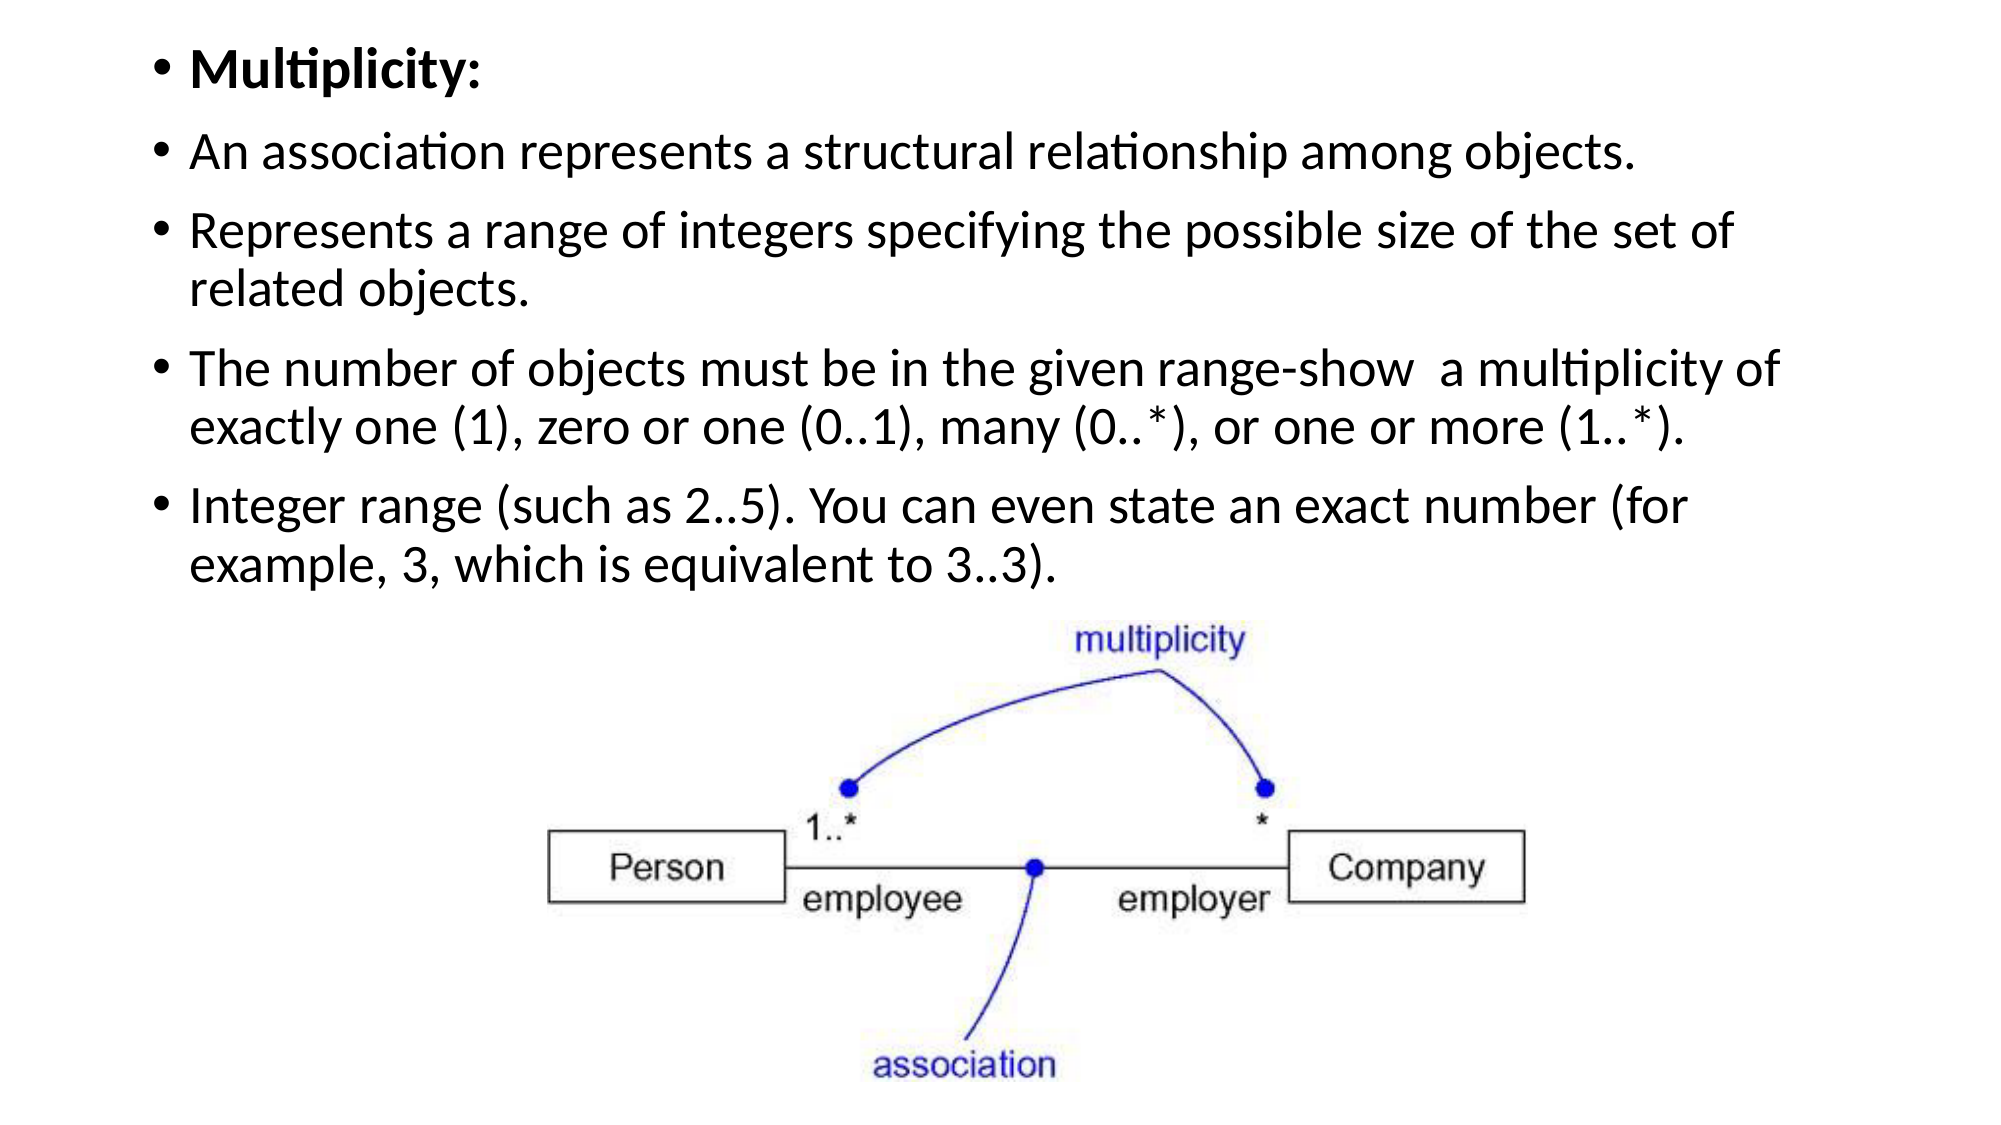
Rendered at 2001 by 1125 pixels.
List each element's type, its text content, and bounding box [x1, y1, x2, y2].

picture [547, 620, 1528, 1082]
list Multiplicity: An association represents a structural relationship among objects. Represents a range of integers specifying the possible size of the set of related objects. The number of objects must be in the given range-show a multiplicity of exactly one (1), zero or one (0..1), many (0..*), or one or more (1..*). Integer range (such as 2..5). You can even state an exact number (for example, 3, which is equivalent to 3..3). [137, 31, 1863, 1096]
